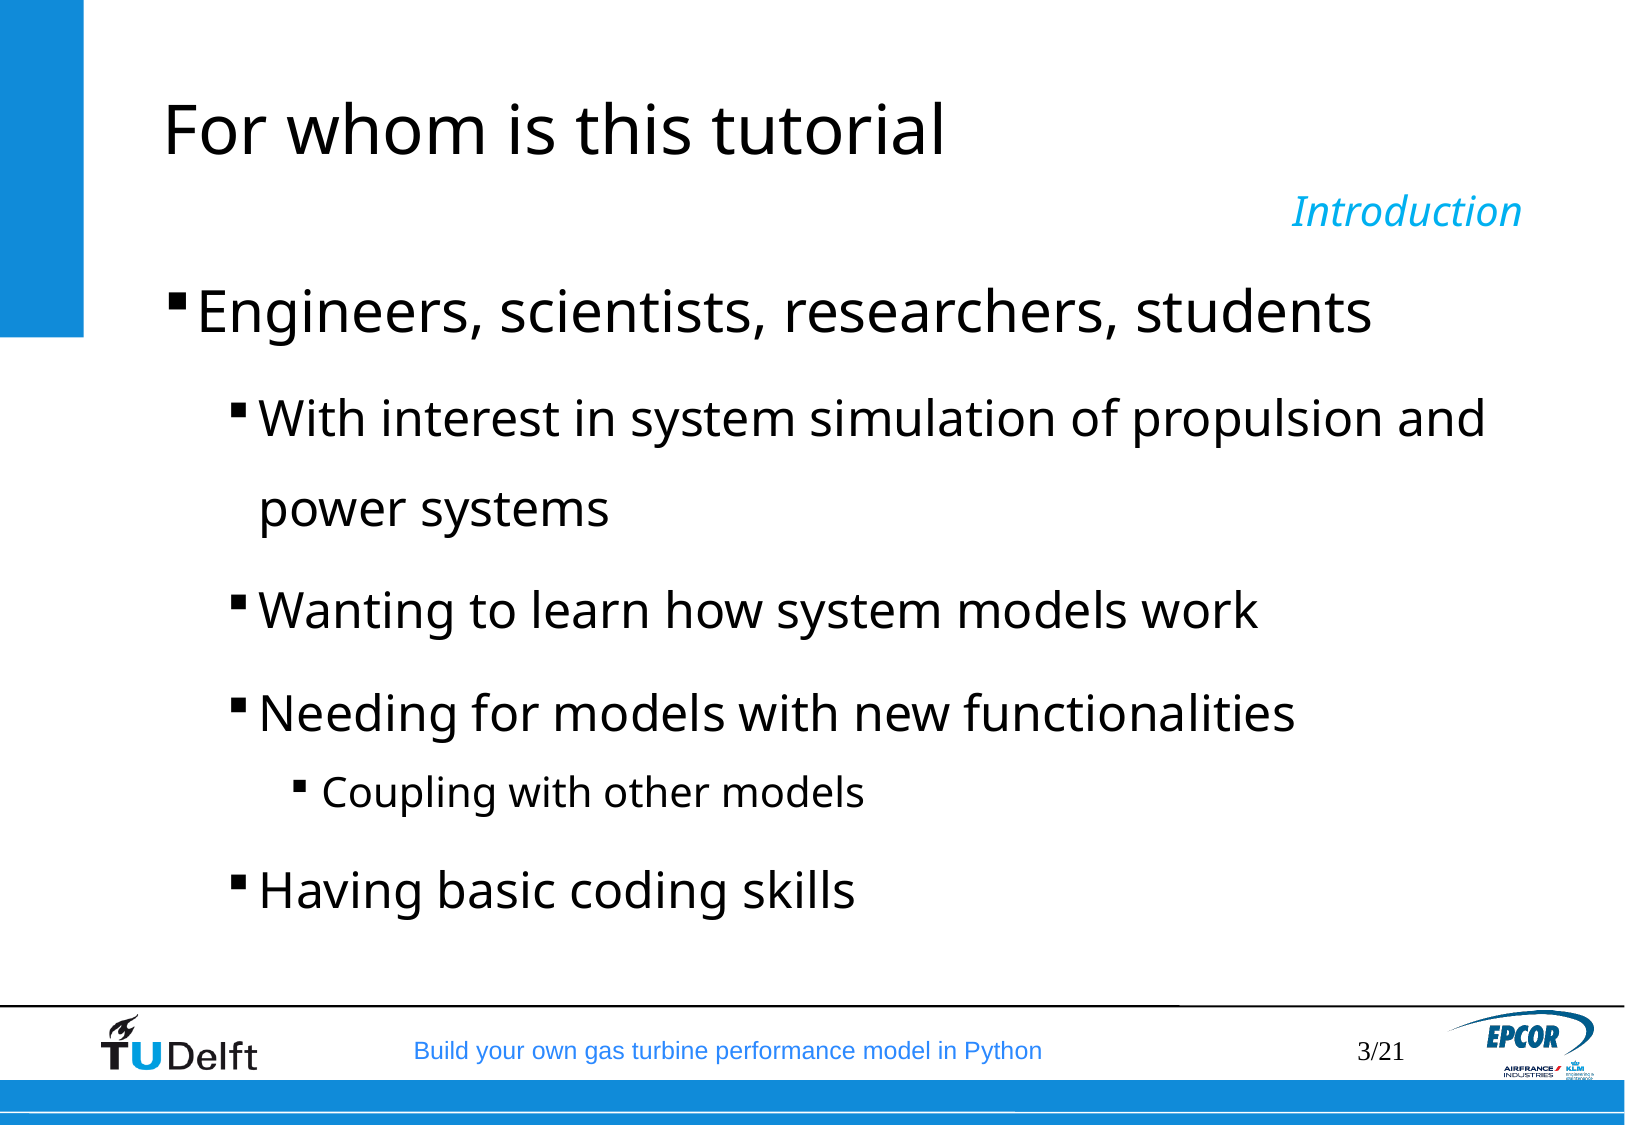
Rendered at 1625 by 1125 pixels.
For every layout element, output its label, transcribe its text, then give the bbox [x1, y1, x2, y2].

list Introduction [900, 179, 1524, 238]
title For whom is this tutorial [162, 75, 1524, 179]
list Engineers, scientists, researchers, students With interest in system simulation of propulsion and power systems Wanting to learn how system models work Needing for models with new functionalities Coupling with other models Having basic coding skills [164, 238, 1524, 875]
picture [1447, 1010, 1594, 1080]
picture [1561, 1010, 1594, 1023]
picture [101, 1014, 260, 1072]
